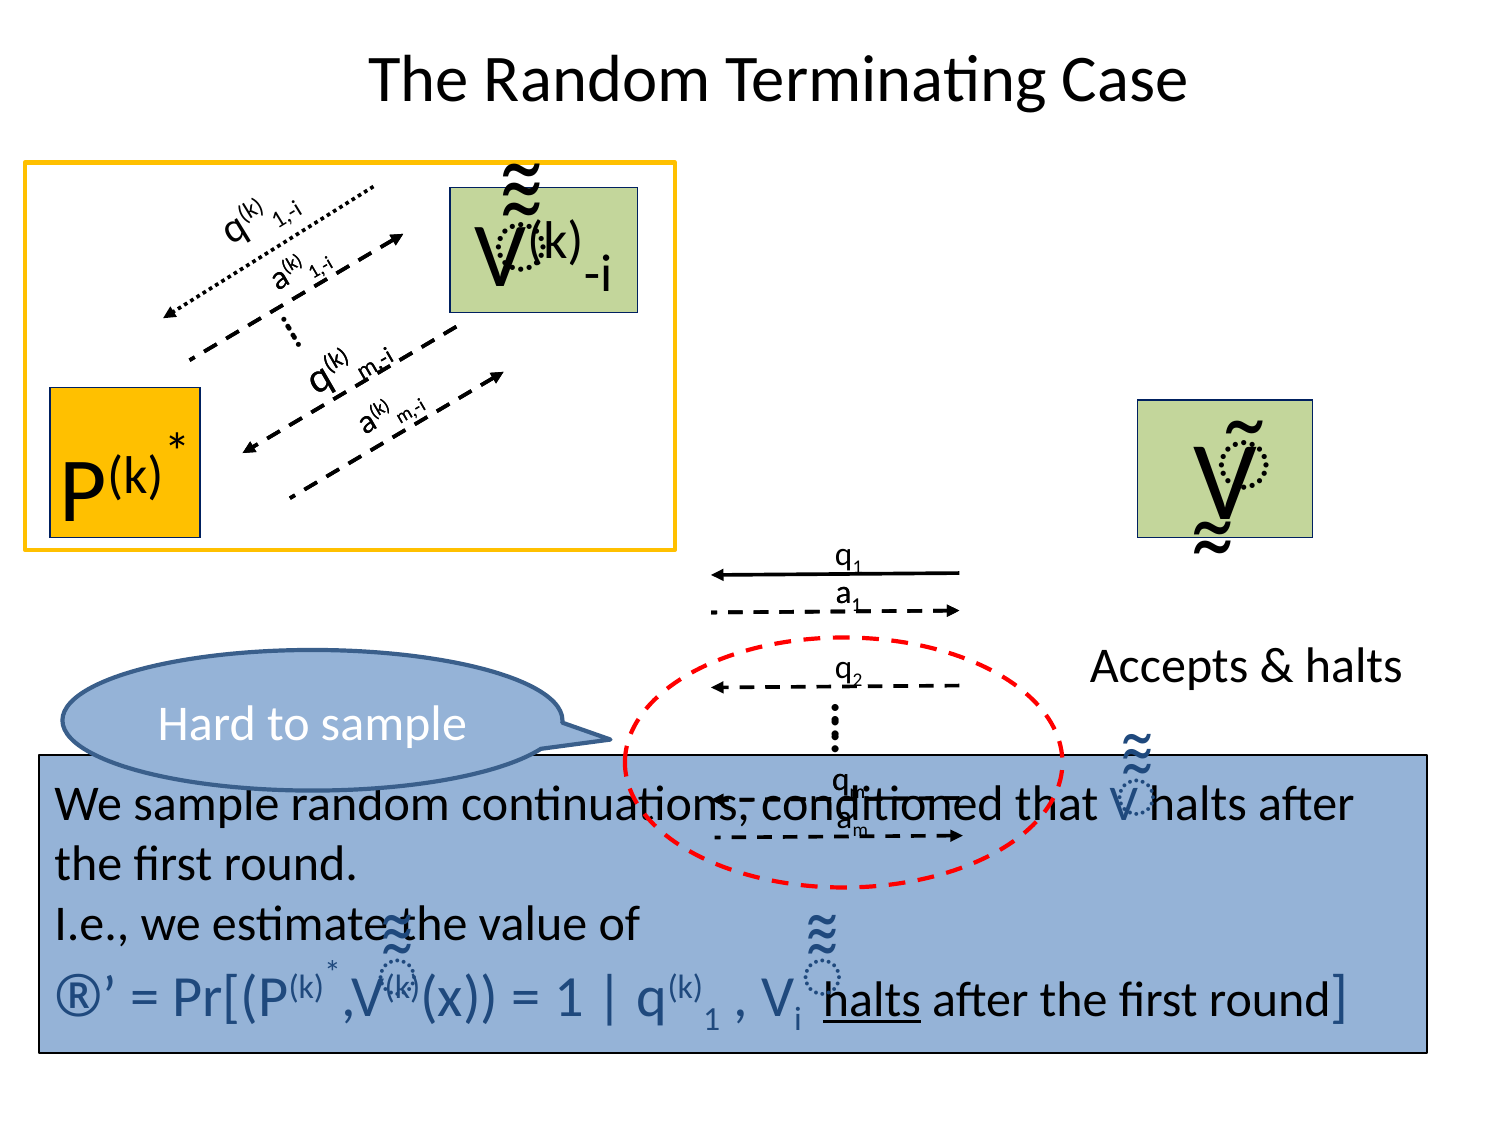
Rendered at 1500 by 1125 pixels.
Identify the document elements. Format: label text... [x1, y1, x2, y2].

text_box We sample random continuations, conditioned that V halts after the first round. I.e., we estimate the value of ®’ = Pr[(P(k)*,V(k)(x)) = 1 | q(k)1 , Vi halts after the first round] [39, 755, 1427, 1053]
text_box Accepts & halts [1074, 624, 1425, 700]
text_box V [1137, 399, 1313, 538]
title The Random Terminating Case [87, 0, 1471, 150]
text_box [166, 243, 413, 327]
text_box [23, 160, 677, 552]
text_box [215, 330, 462, 412]
text_box ̃̃̃ [787, 924, 875, 996]
text_box ̃̃̃ [362, 924, 450, 996]
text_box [266, 380, 513, 464]
text_box ̃̃̃ [1101, 744, 1190, 816]
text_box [712, 600, 959, 631]
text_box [130, 182, 377, 276]
text_box ̃̃̃ [471, 169, 572, 245]
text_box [62, 637, 1063, 888]
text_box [712, 524, 959, 593]
text_box ̃̃̃ [1199, 387, 1288, 475]
